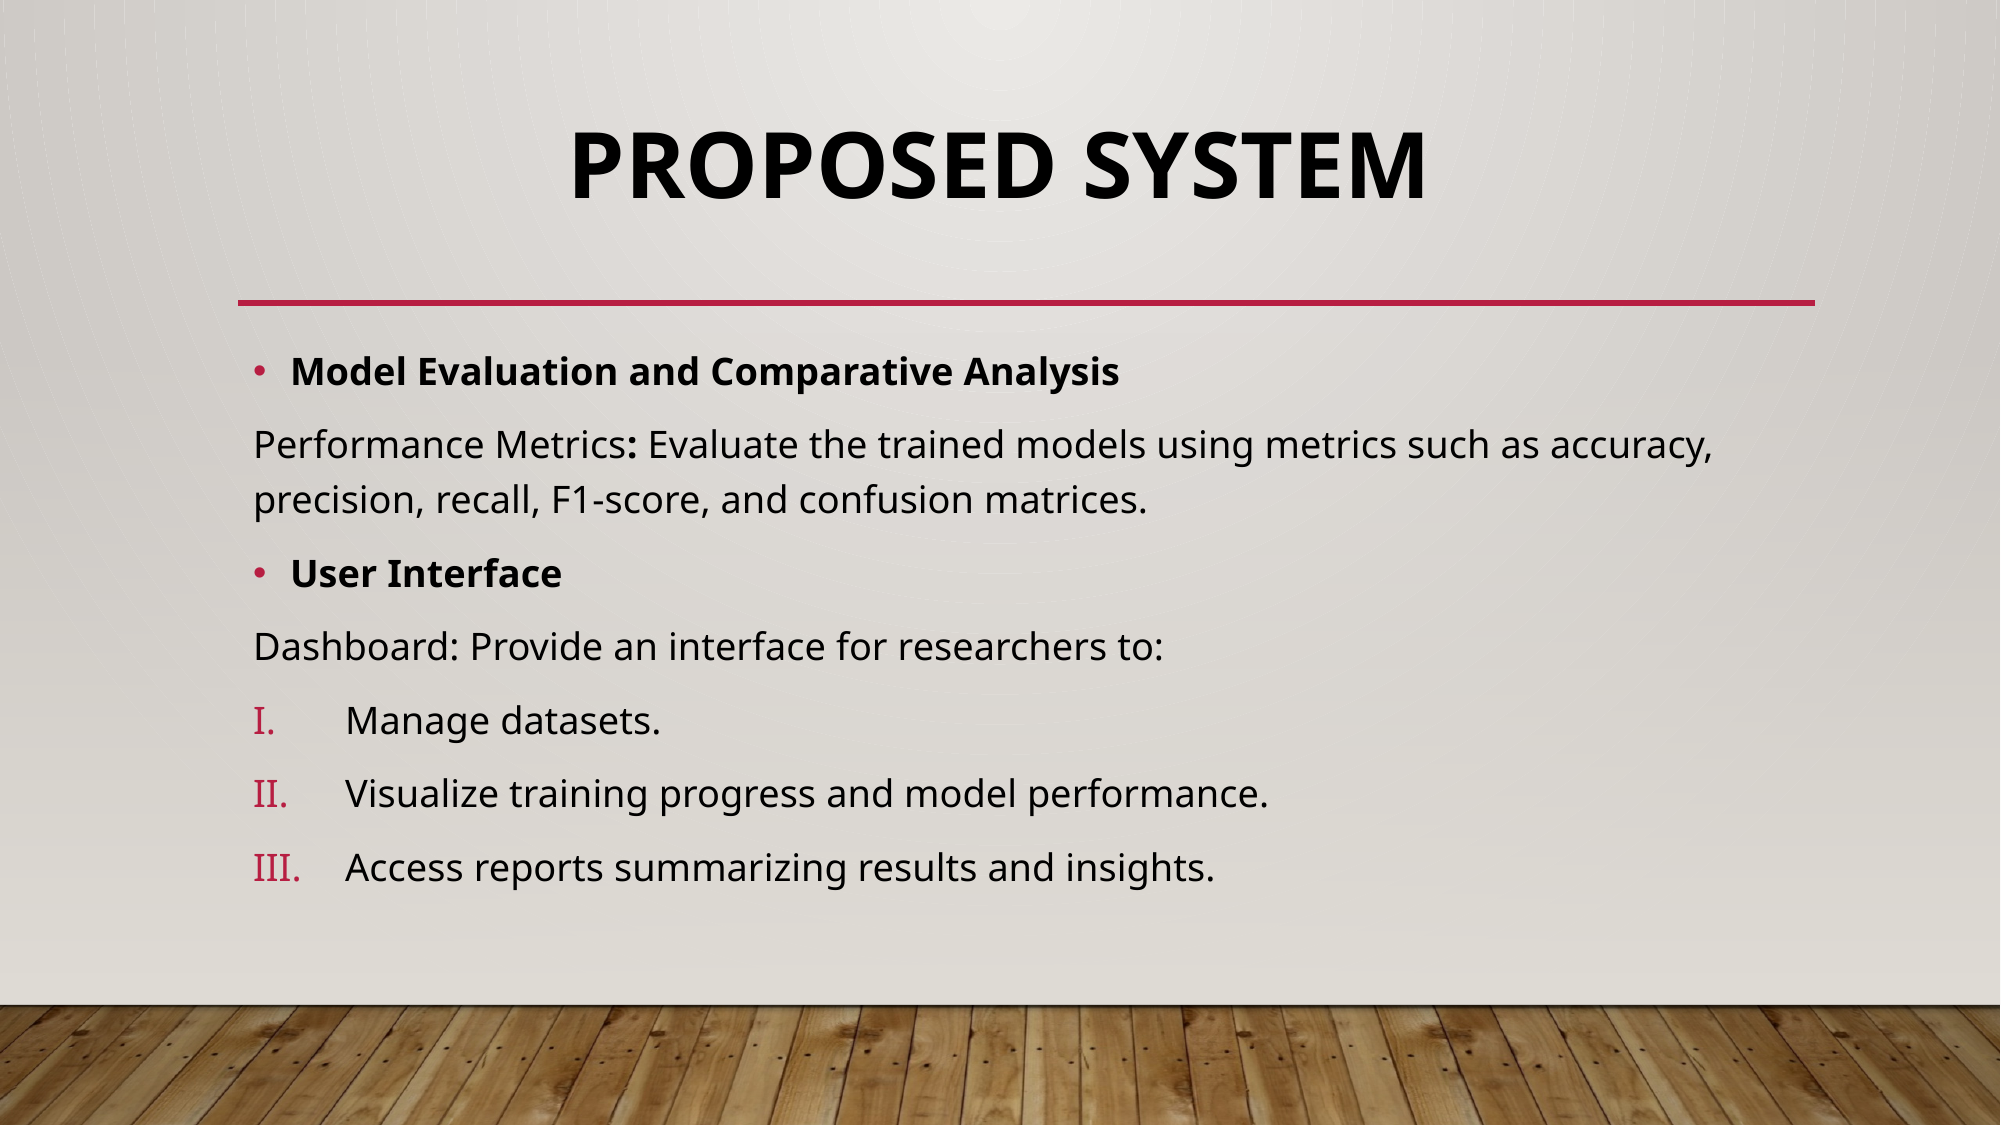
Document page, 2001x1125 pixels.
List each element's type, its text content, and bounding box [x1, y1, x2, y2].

list Model Evaluation and Comparative Analysis Performance Metrics: Evaluate the trained models using metrics such as accuracy, precision, recall, F1-score, and confusion matrices. User Interface Dashboard: Provide an interface for researchers to: Manage datasets. Visualize training progress and model performance. Access reports summarizing results and insights. [238, 330, 1814, 897]
picture [0, 1005, 2000, 1125]
text_box PROPOSED SYSTEM [137, 60, 1863, 278]
